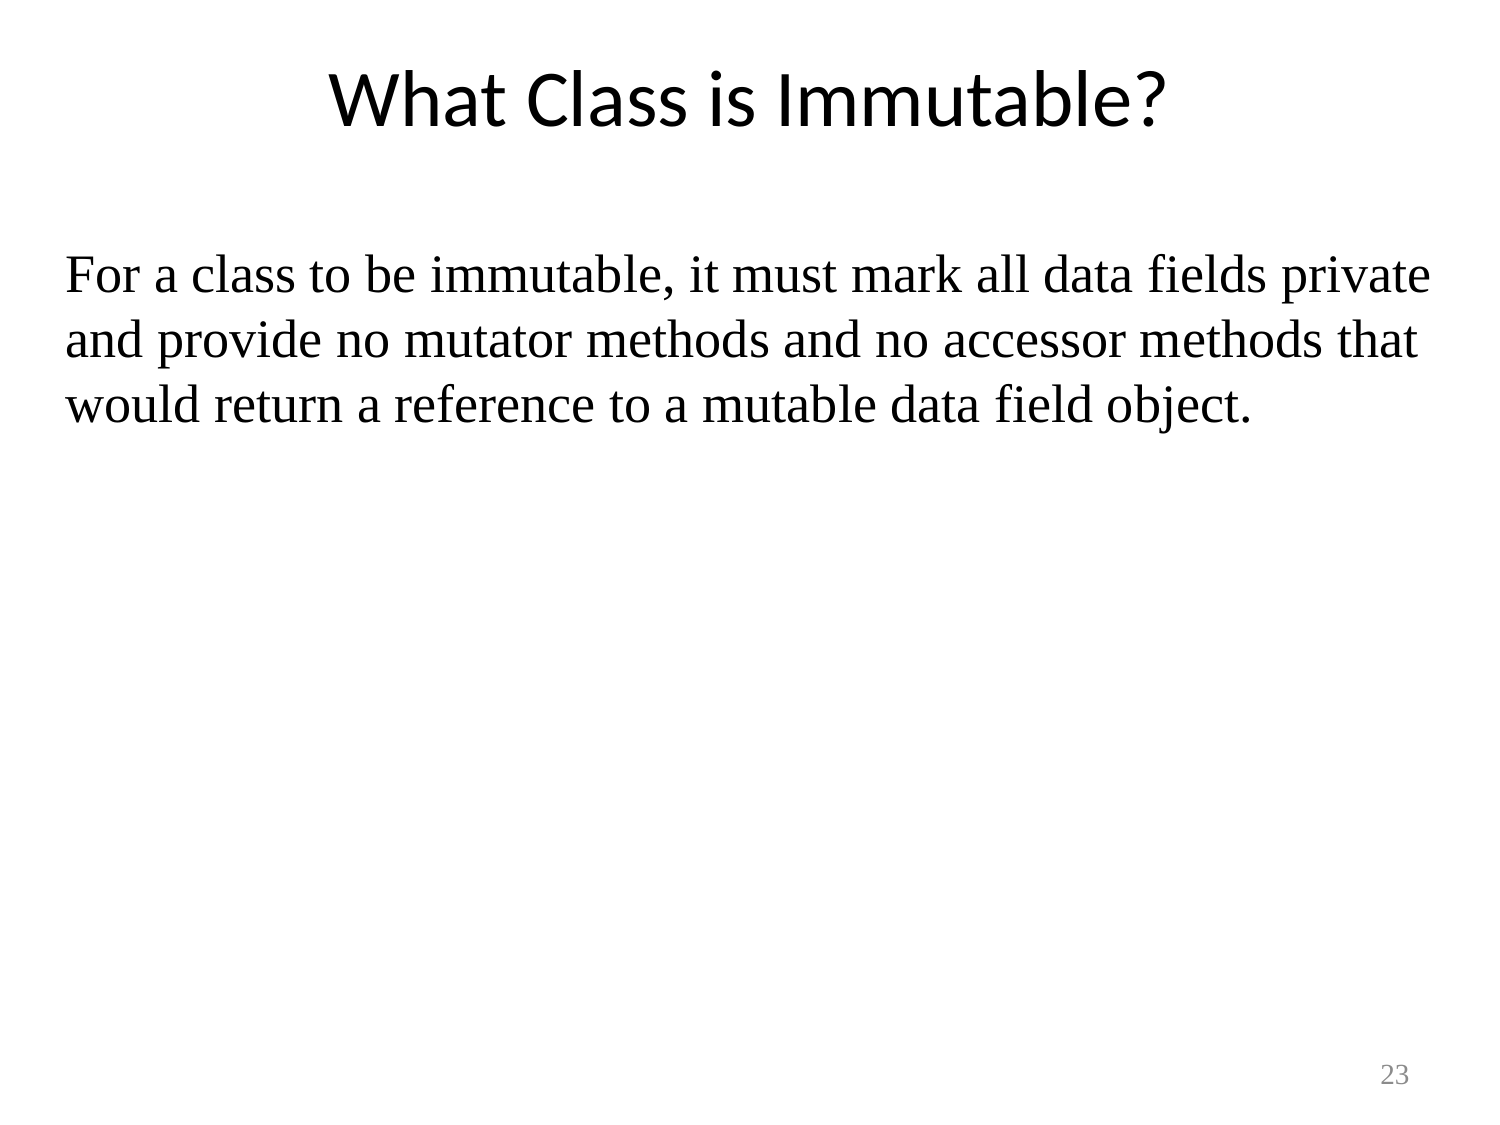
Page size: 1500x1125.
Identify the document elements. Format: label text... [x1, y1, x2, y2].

slide_number 23 [1074, 1042, 1425, 1103]
title What Class is Immutable? [112, 37, 1388, 150]
text_box For a class to be immutable, it must mark all data fields private and provide no mutator methods and no accessor methods that would return a reference to a mutable data field object. [50, 174, 1450, 563]
